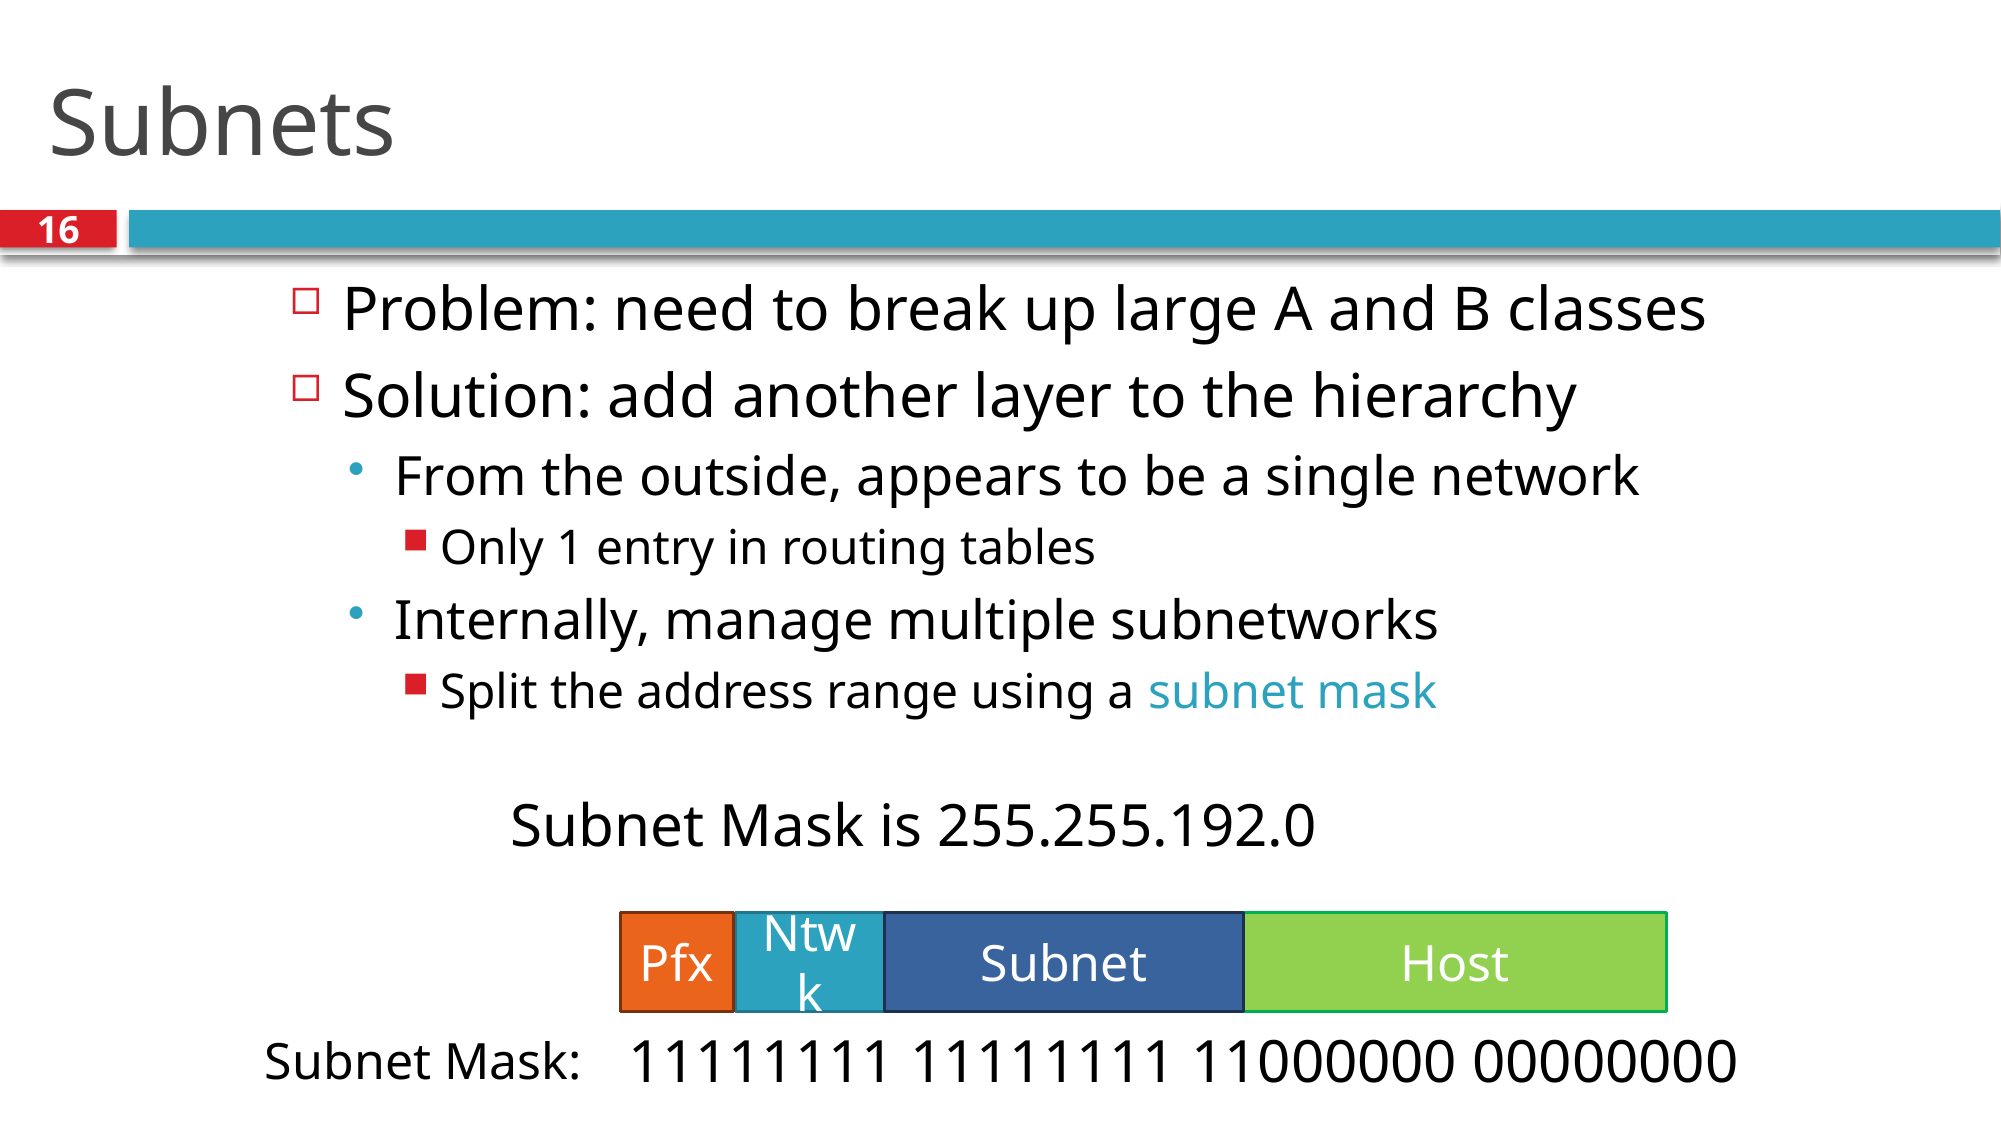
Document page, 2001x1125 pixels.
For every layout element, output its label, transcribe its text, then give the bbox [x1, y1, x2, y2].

text_box Ntwk [735, 911, 883, 1013]
text_box Subnet Mask: [250, 1022, 597, 1097]
text_box 11111111 11111111 11000000 00000000 [614, 1017, 1754, 1102]
slide_number 16 [0, 206, 117, 257]
text_box Host [1245, 911, 1668, 1013]
text_box Subnet [883, 911, 1245, 1013]
text_box Pfx [619, 911, 735, 1013]
title Subnets [33, 37, 1967, 200]
list Problem: need to break up large A and B classes Solution: add another layer to the hierarchy From the outside, appears to be a single network Only 1 entry in routing tables Internally, manage multiple subnetworks Split the address range using a subnet mask [275, 262, 1725, 750]
text_box Subnet Mask is 255.255.192.0 [496, 780, 1332, 866]
